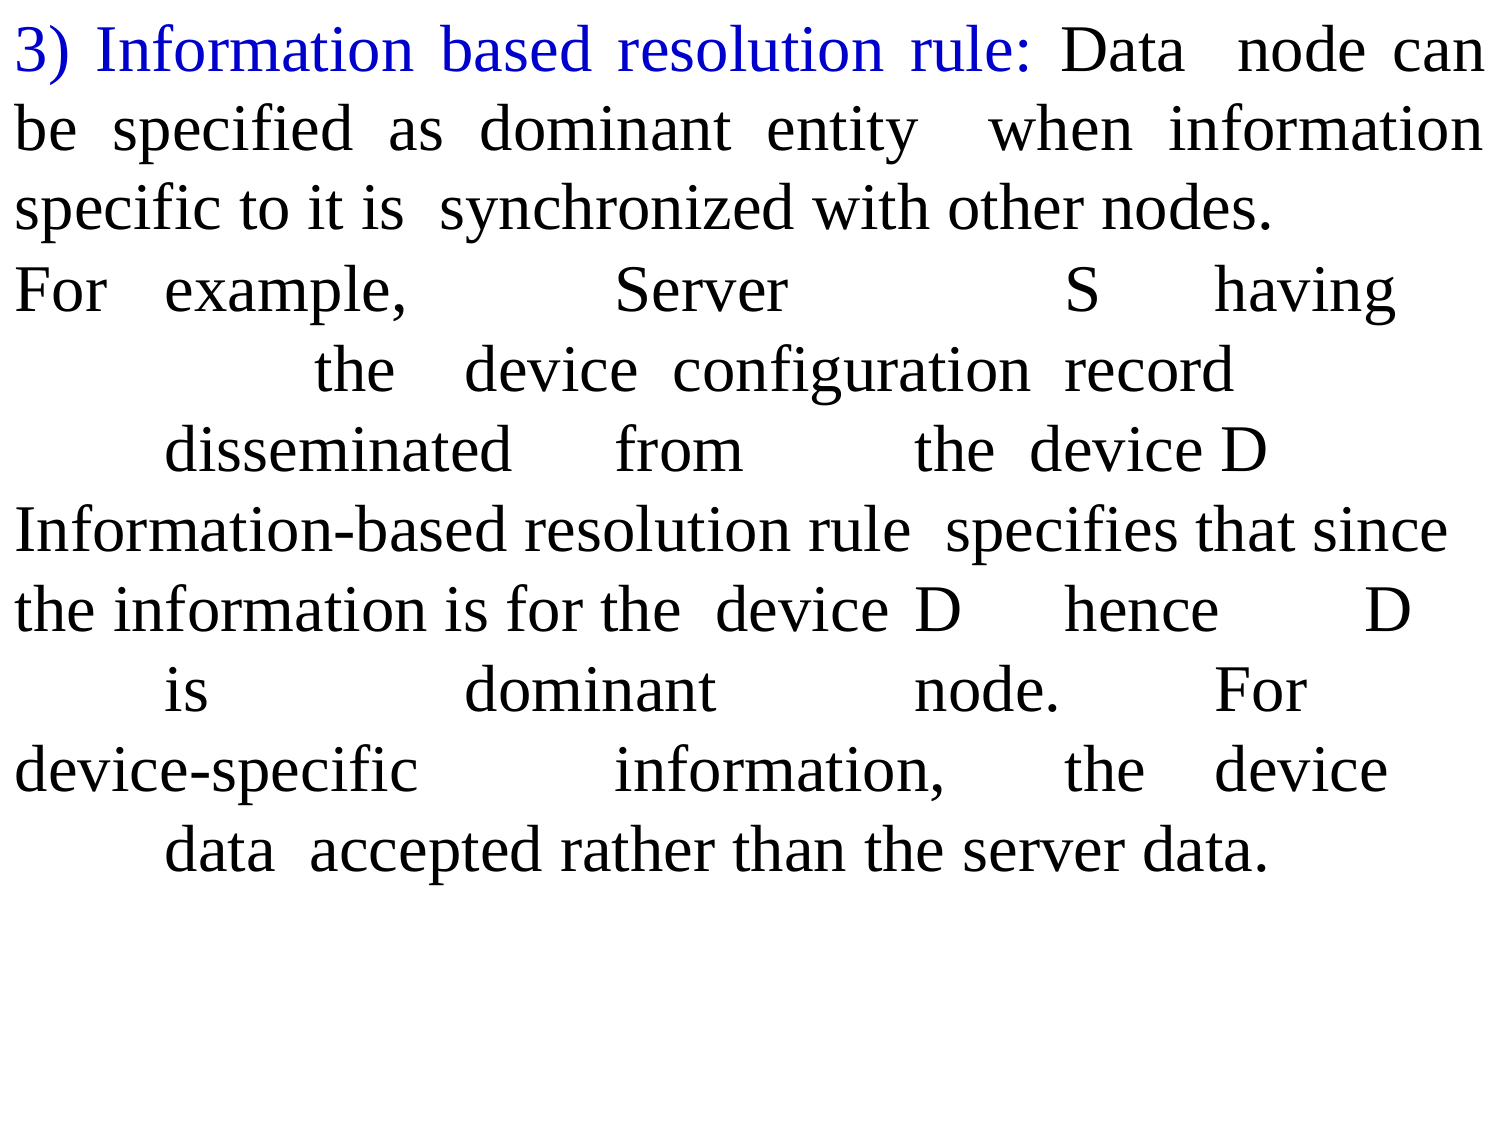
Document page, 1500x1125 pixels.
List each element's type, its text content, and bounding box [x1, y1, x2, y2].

text_box 3) Information based resolution rule: Data node can be specified as dominant entity when information specific to it is synchronized with other nodes. For example, Server S having the device configuration record disseminated from the device D Information-based resolution rule specifies that since the information is for the device D hence D is dominant node. For device-specific information, the device data accepted rather than the server data. [12, 5, 1488, 885]
